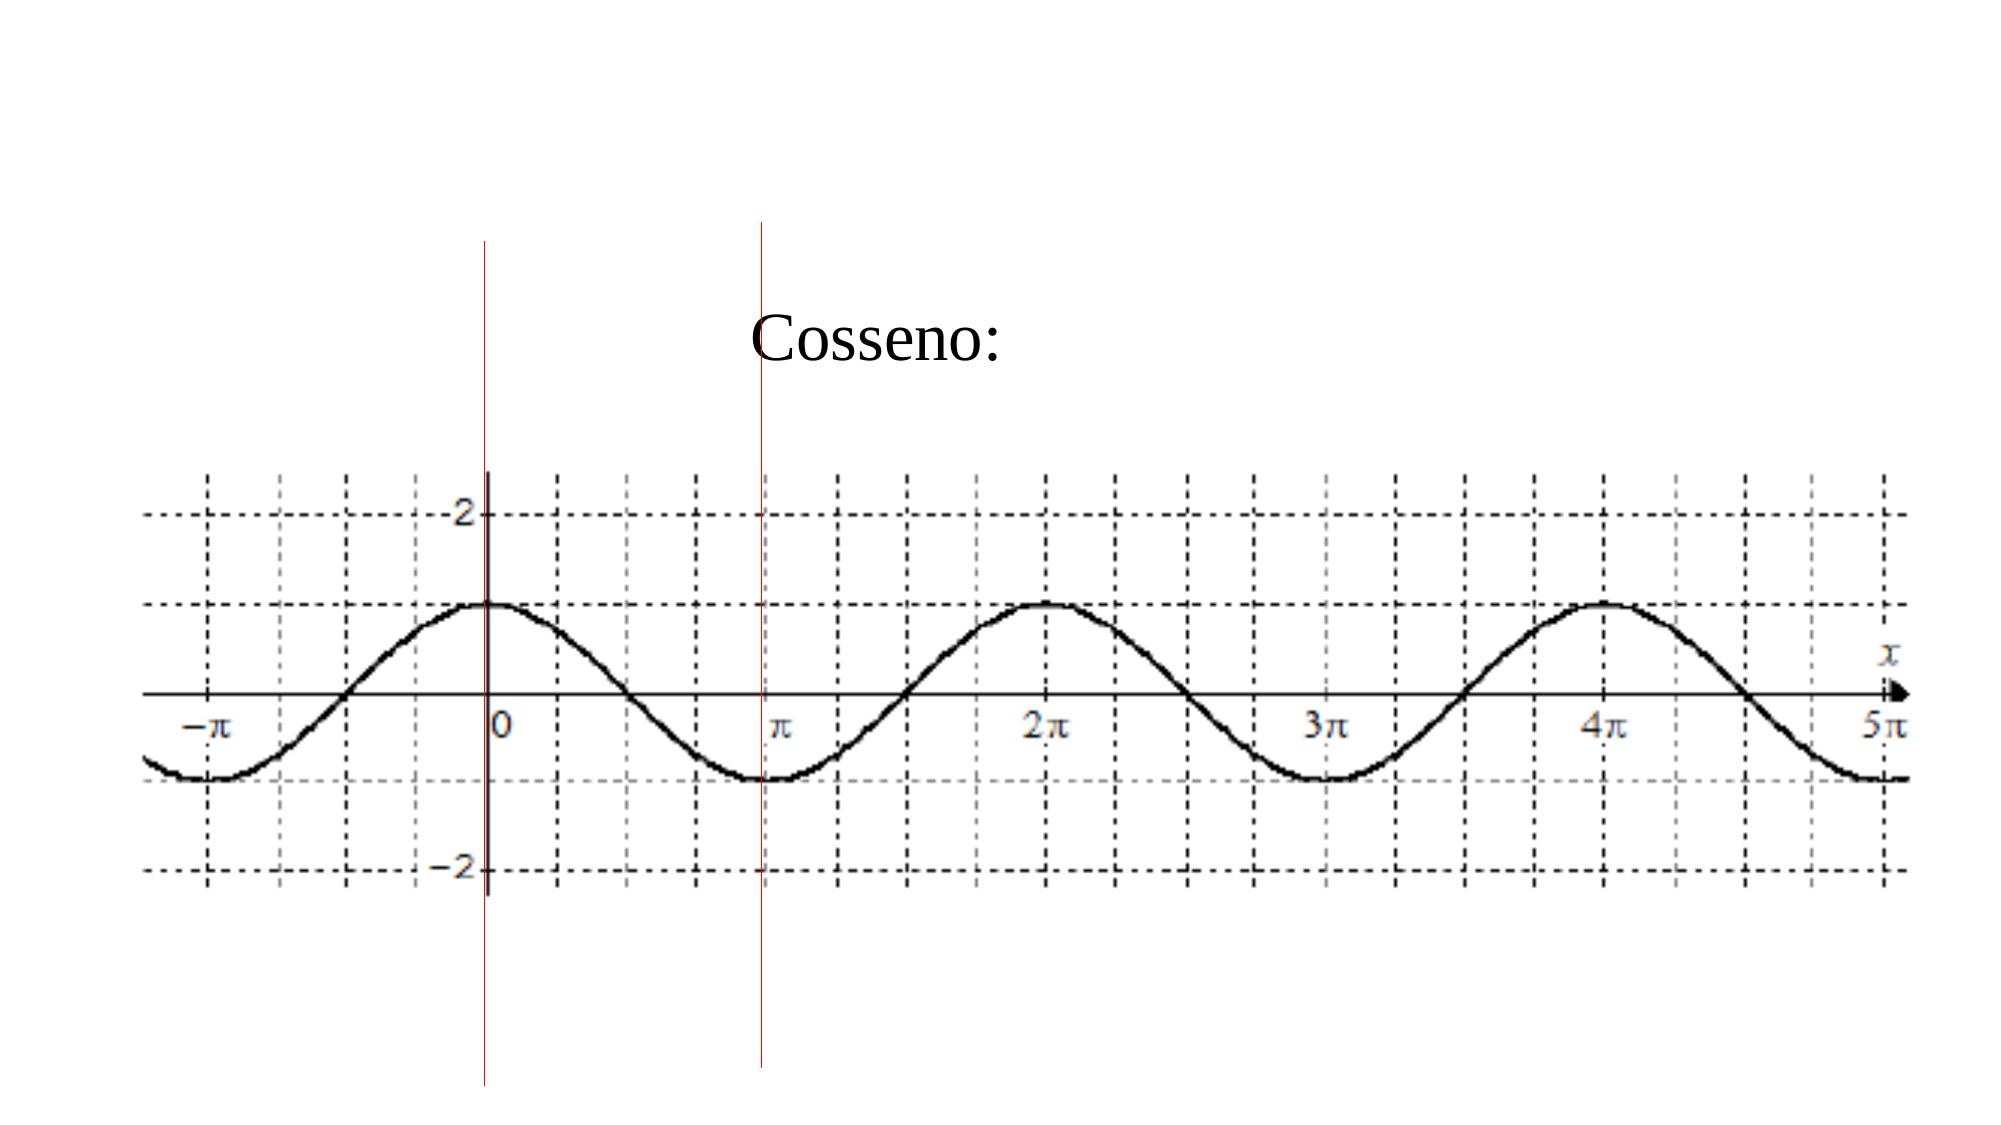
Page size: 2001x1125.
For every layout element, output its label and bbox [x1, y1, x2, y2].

picture [55, 429, 484, 927]
text_box [484, 222, 762, 1087]
text_box [104, 161, 1607, 402]
text_box [762, 297, 1011, 378]
picture [762, 429, 1965, 927]
